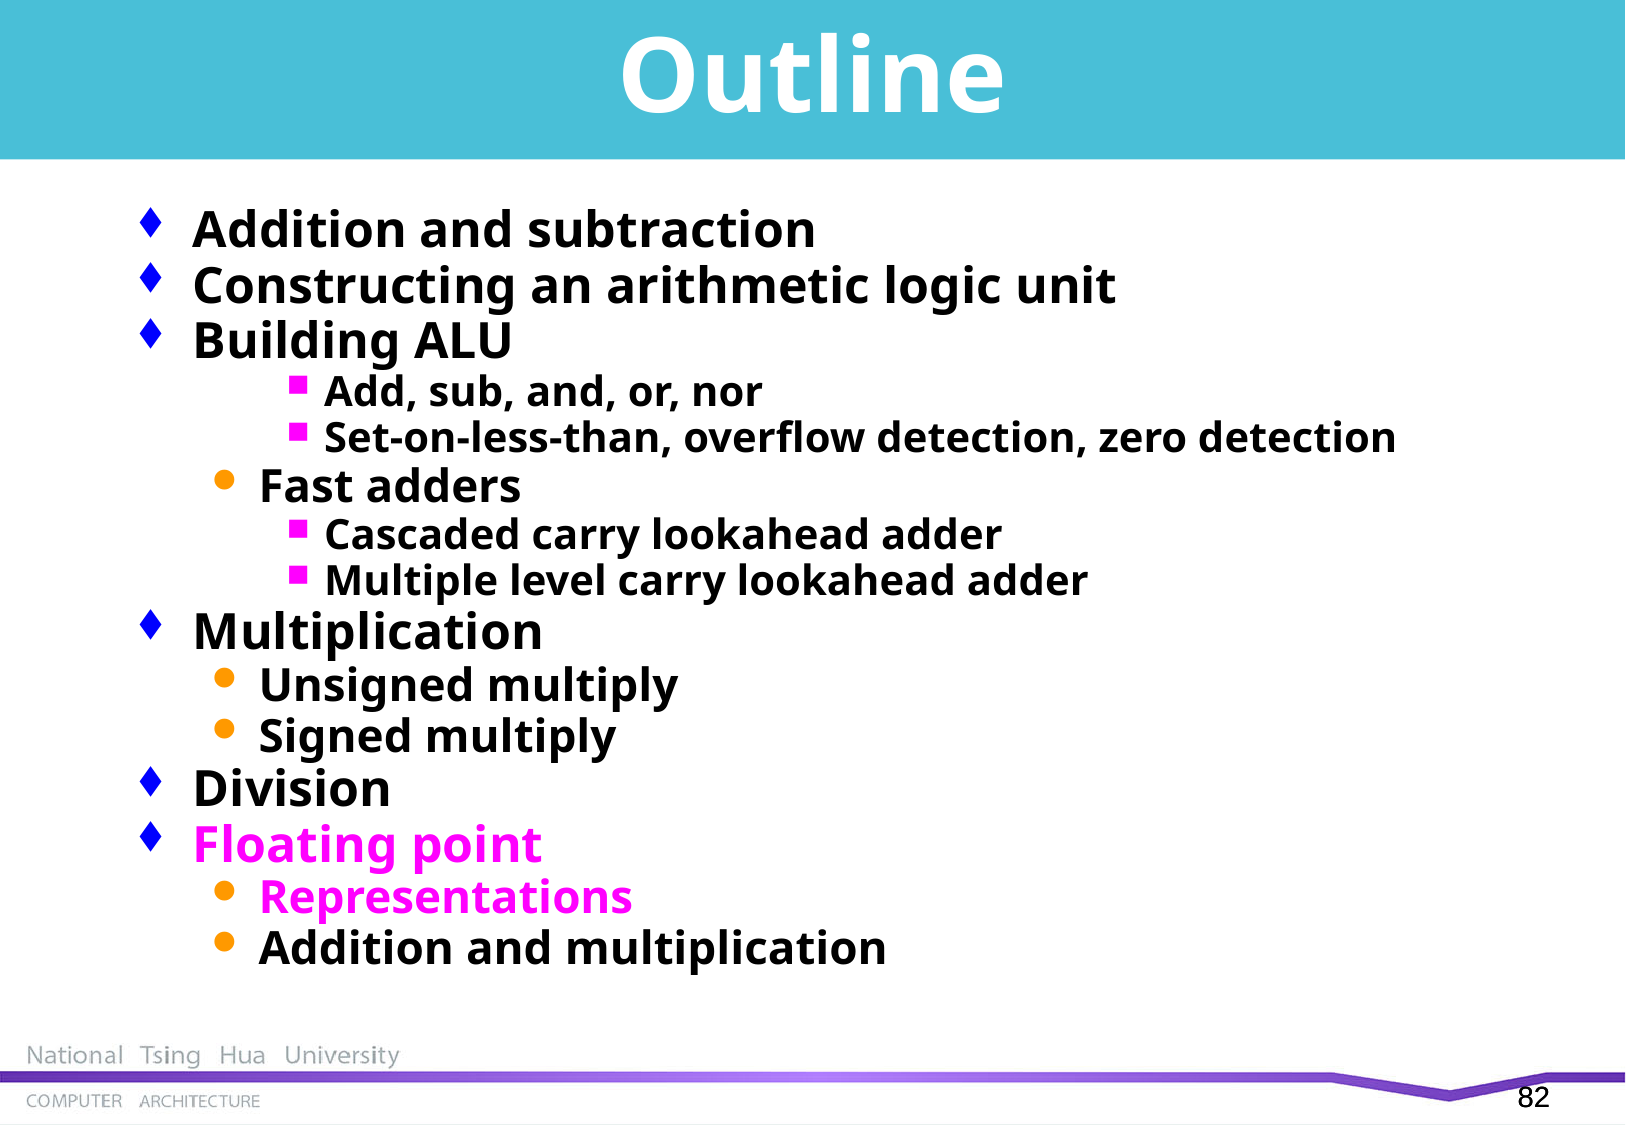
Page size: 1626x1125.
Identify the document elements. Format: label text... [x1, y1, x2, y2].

title Outline [121, 6, 1504, 155]
picture [0, 0, 1626, 1125]
list Addition and subtraction Constructing an arithmetic logic unit Building ALU Add, sub, and, or, nor Set-on-less-than, overflow detection, zero detection Fast adders Cascaded carry lookahead adder Multiple level carry lookahead adder Multiplication Unsigned multiply Signed multiply Division Floating point Representations Addition and multiplication [121, 202, 1504, 1036]
slide_number 81 [1226, 1058, 1566, 1125]
